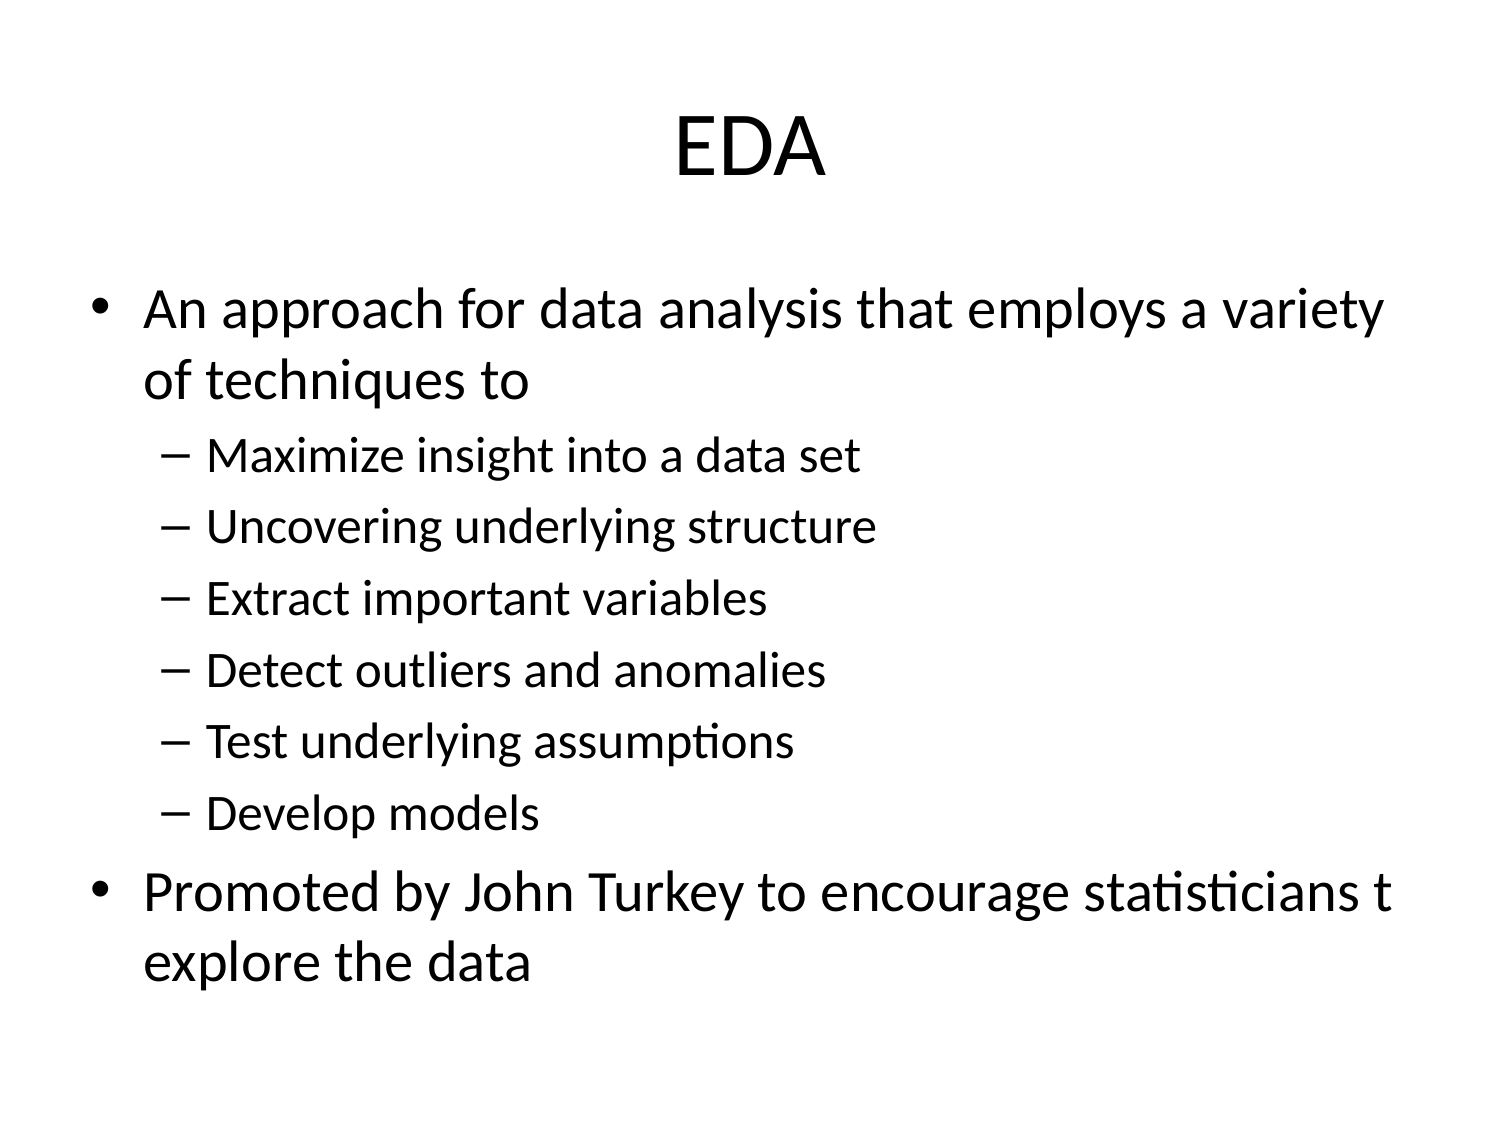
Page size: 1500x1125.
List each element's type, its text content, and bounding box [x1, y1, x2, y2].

title EDA [75, 45, 1425, 233]
list An approach for data analysis that employs a variety of techniques to Maximize insight into a data set Uncovering underlying structure Extract important variables Detect outliers and anomalies Test underlying assumptions Develop models Promoted by John Turkey to encourage statisticians t explore the data [75, 262, 1425, 1005]
